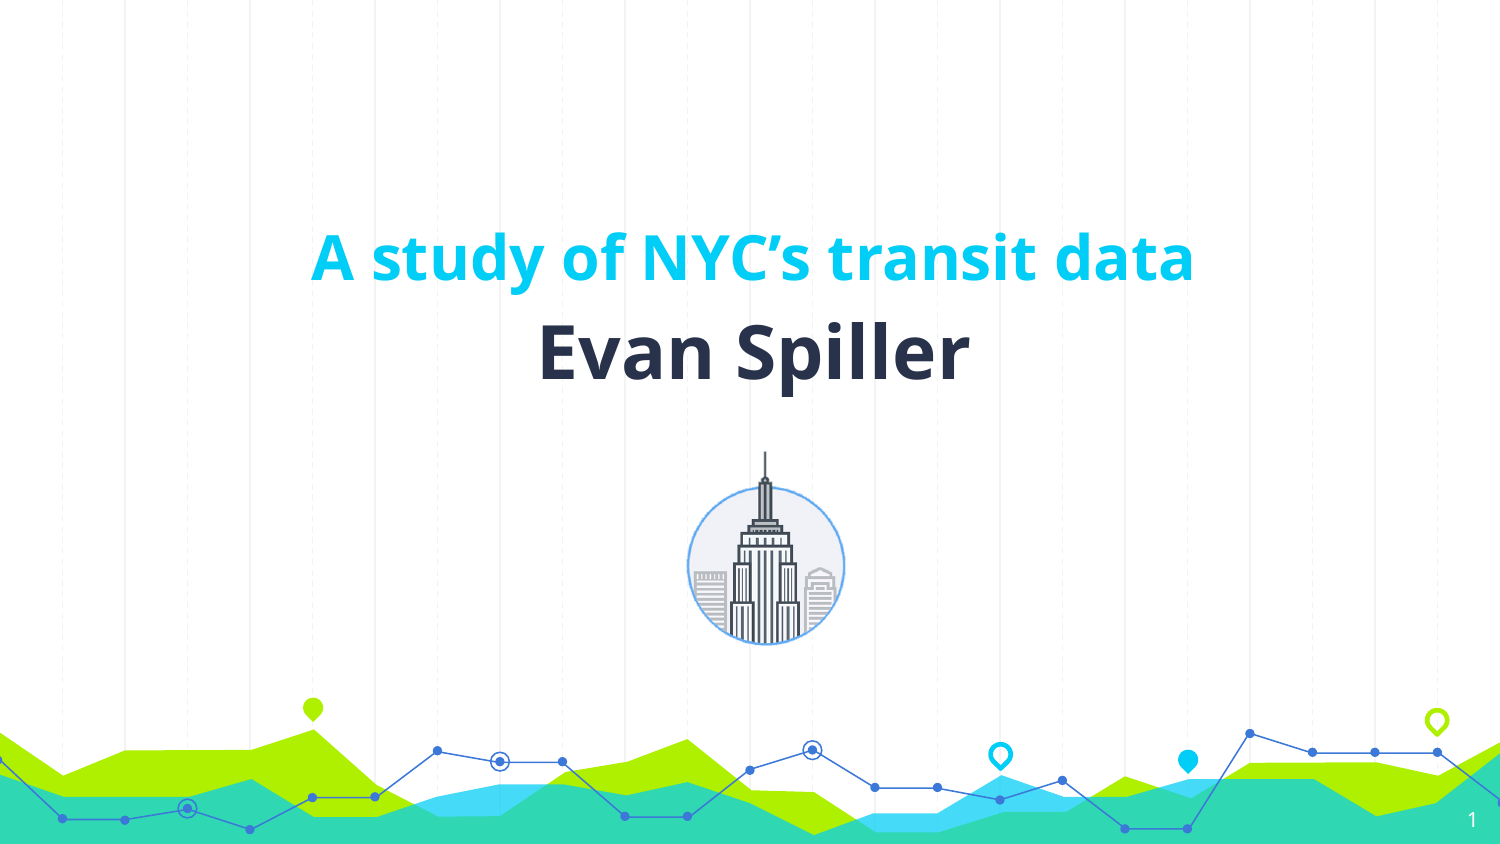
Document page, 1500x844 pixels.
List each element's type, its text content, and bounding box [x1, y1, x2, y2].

picture [662, 449, 870, 651]
slide_number ‹#› [1403, 791, 1494, 844]
subtitle Evan Spiller [213, 289, 1296, 566]
title A study of NYC’s transit data [213, 117, 1296, 289]
